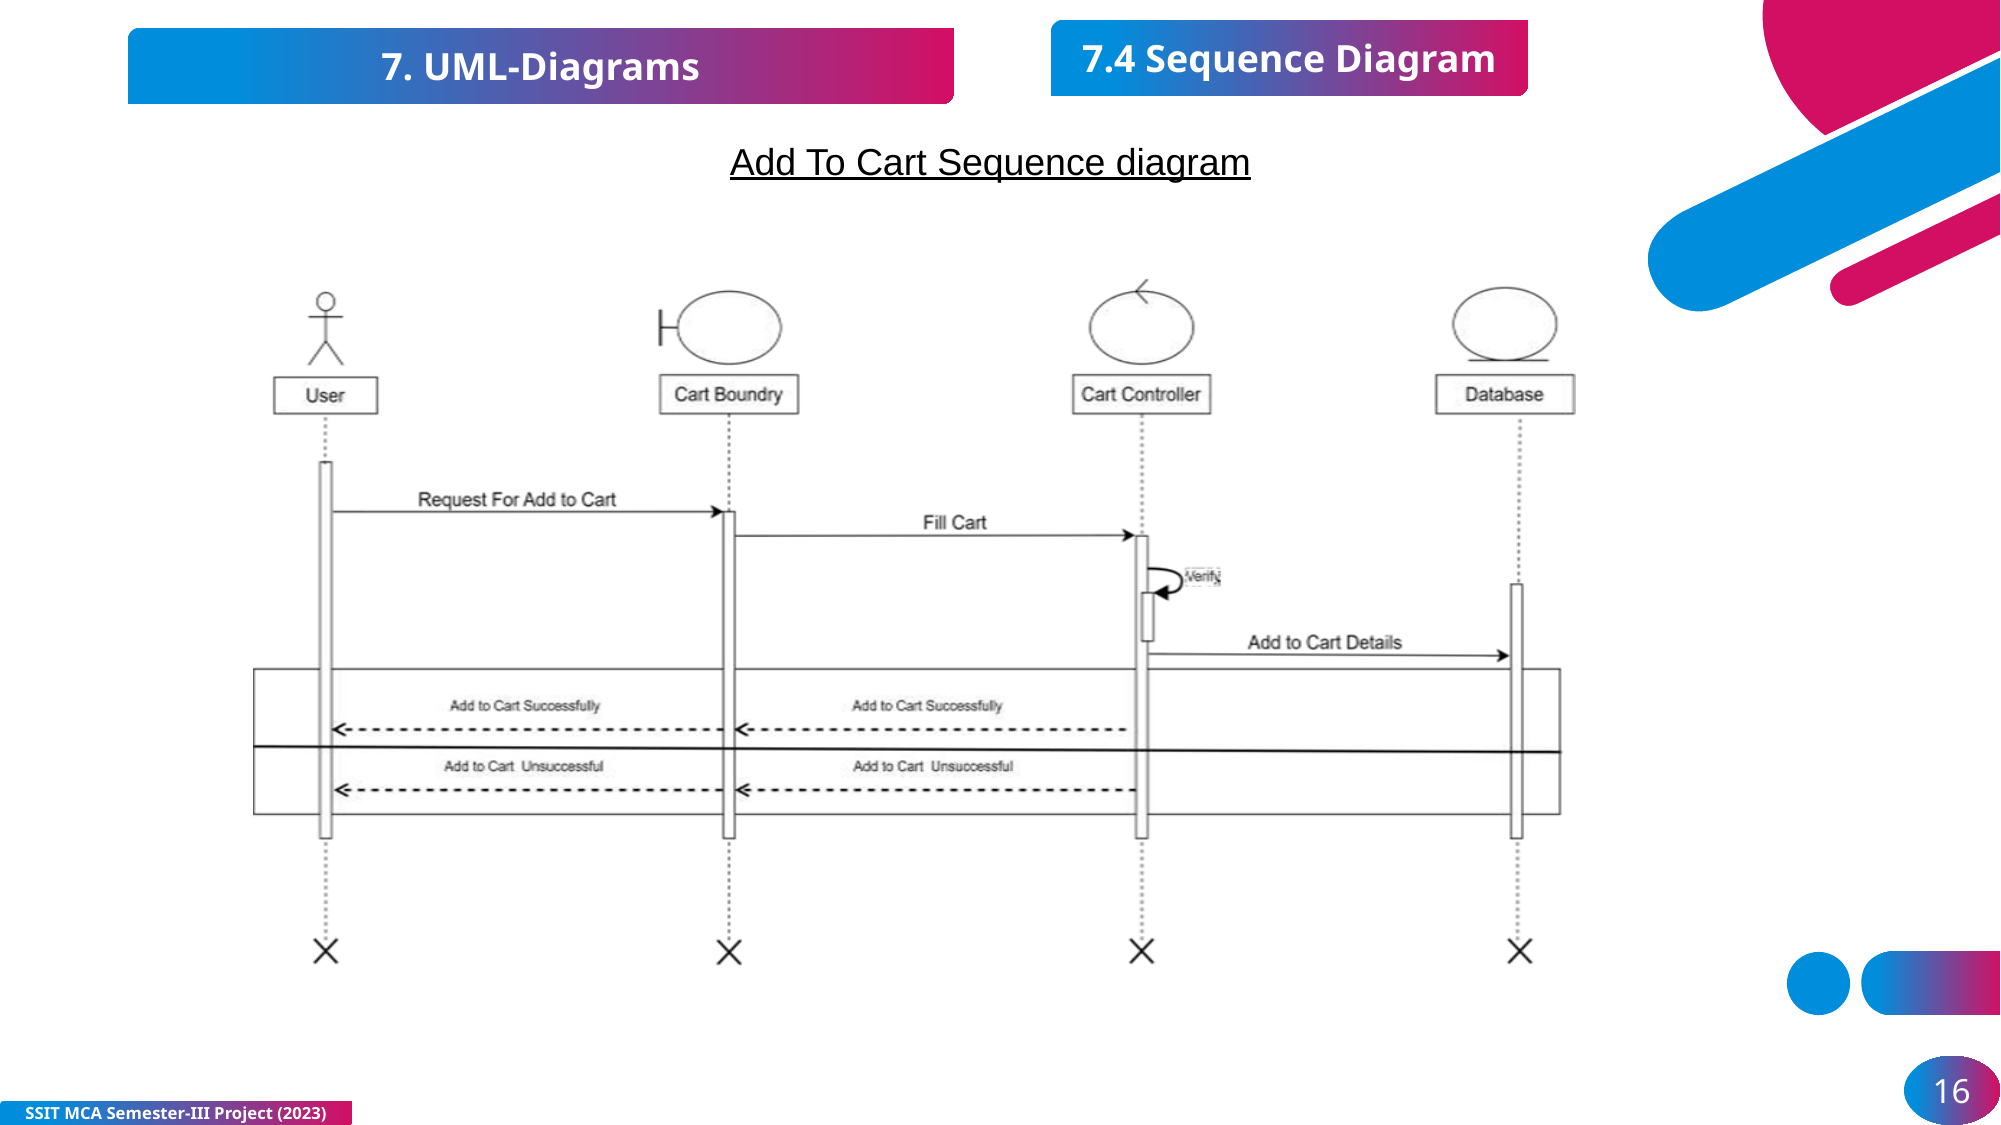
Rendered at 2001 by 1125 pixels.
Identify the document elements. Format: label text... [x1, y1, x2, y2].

text_box SSIT MCA Semester-III Project (2023) [0, 1100, 353, 1125]
text_box 7. UML-Diagrams [127, 27, 954, 105]
text_box 7.4 Sequence Diagram [1050, 19, 1529, 97]
text_box 16 [1903, 1055, 2000, 1125]
picture [252, 278, 1576, 966]
text_box Add To Cart Sequence diagram [714, 130, 1266, 191]
